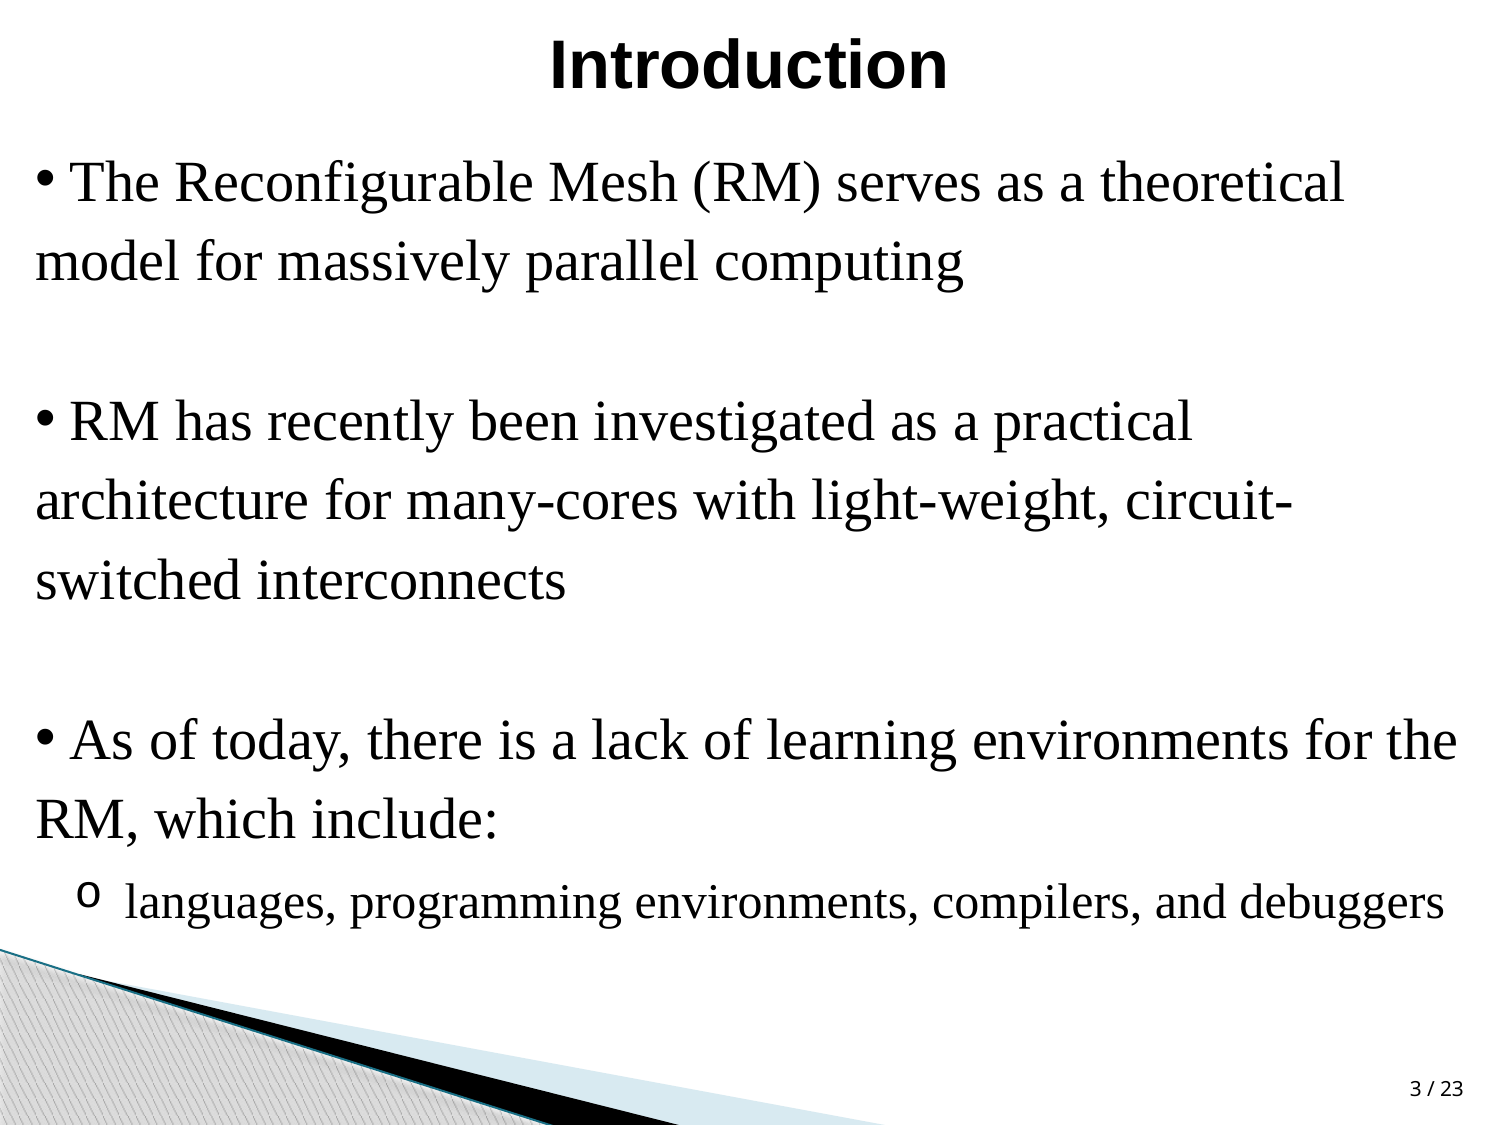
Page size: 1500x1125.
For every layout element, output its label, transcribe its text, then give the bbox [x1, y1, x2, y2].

text_box The Reconfigurable Mesh (RM) serves as a theoretical model for massively parallel computing RM has recently been investigated as a practical architecture for many-cores with light-weight, circuit-switched interconnects As of today, there is a lack of learning environments for the RM, which include: languages, programming environments, compilers, and debuggers [35, 133, 1477, 931]
text_box Introduction [304, 26, 1195, 105]
slide_number 23 / 3 [1335, 1051, 1479, 1112]
